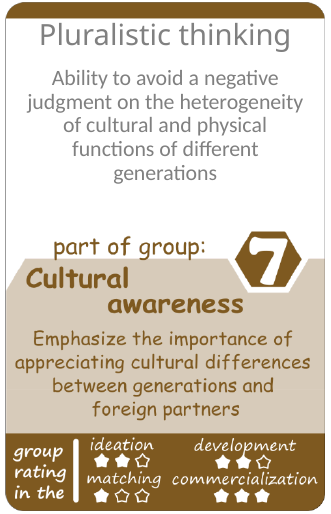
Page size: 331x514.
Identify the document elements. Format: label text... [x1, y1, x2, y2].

picture [5, 50, 325, 59]
picture [5, 215, 325, 511]
list Ability to avoid a negative judgment on the heterogeneity of cultural and physical functions of different generations [5, 59, 325, 215]
list Pluralistic thinking [5, 12, 325, 50]
picture [5, 2, 325, 12]
